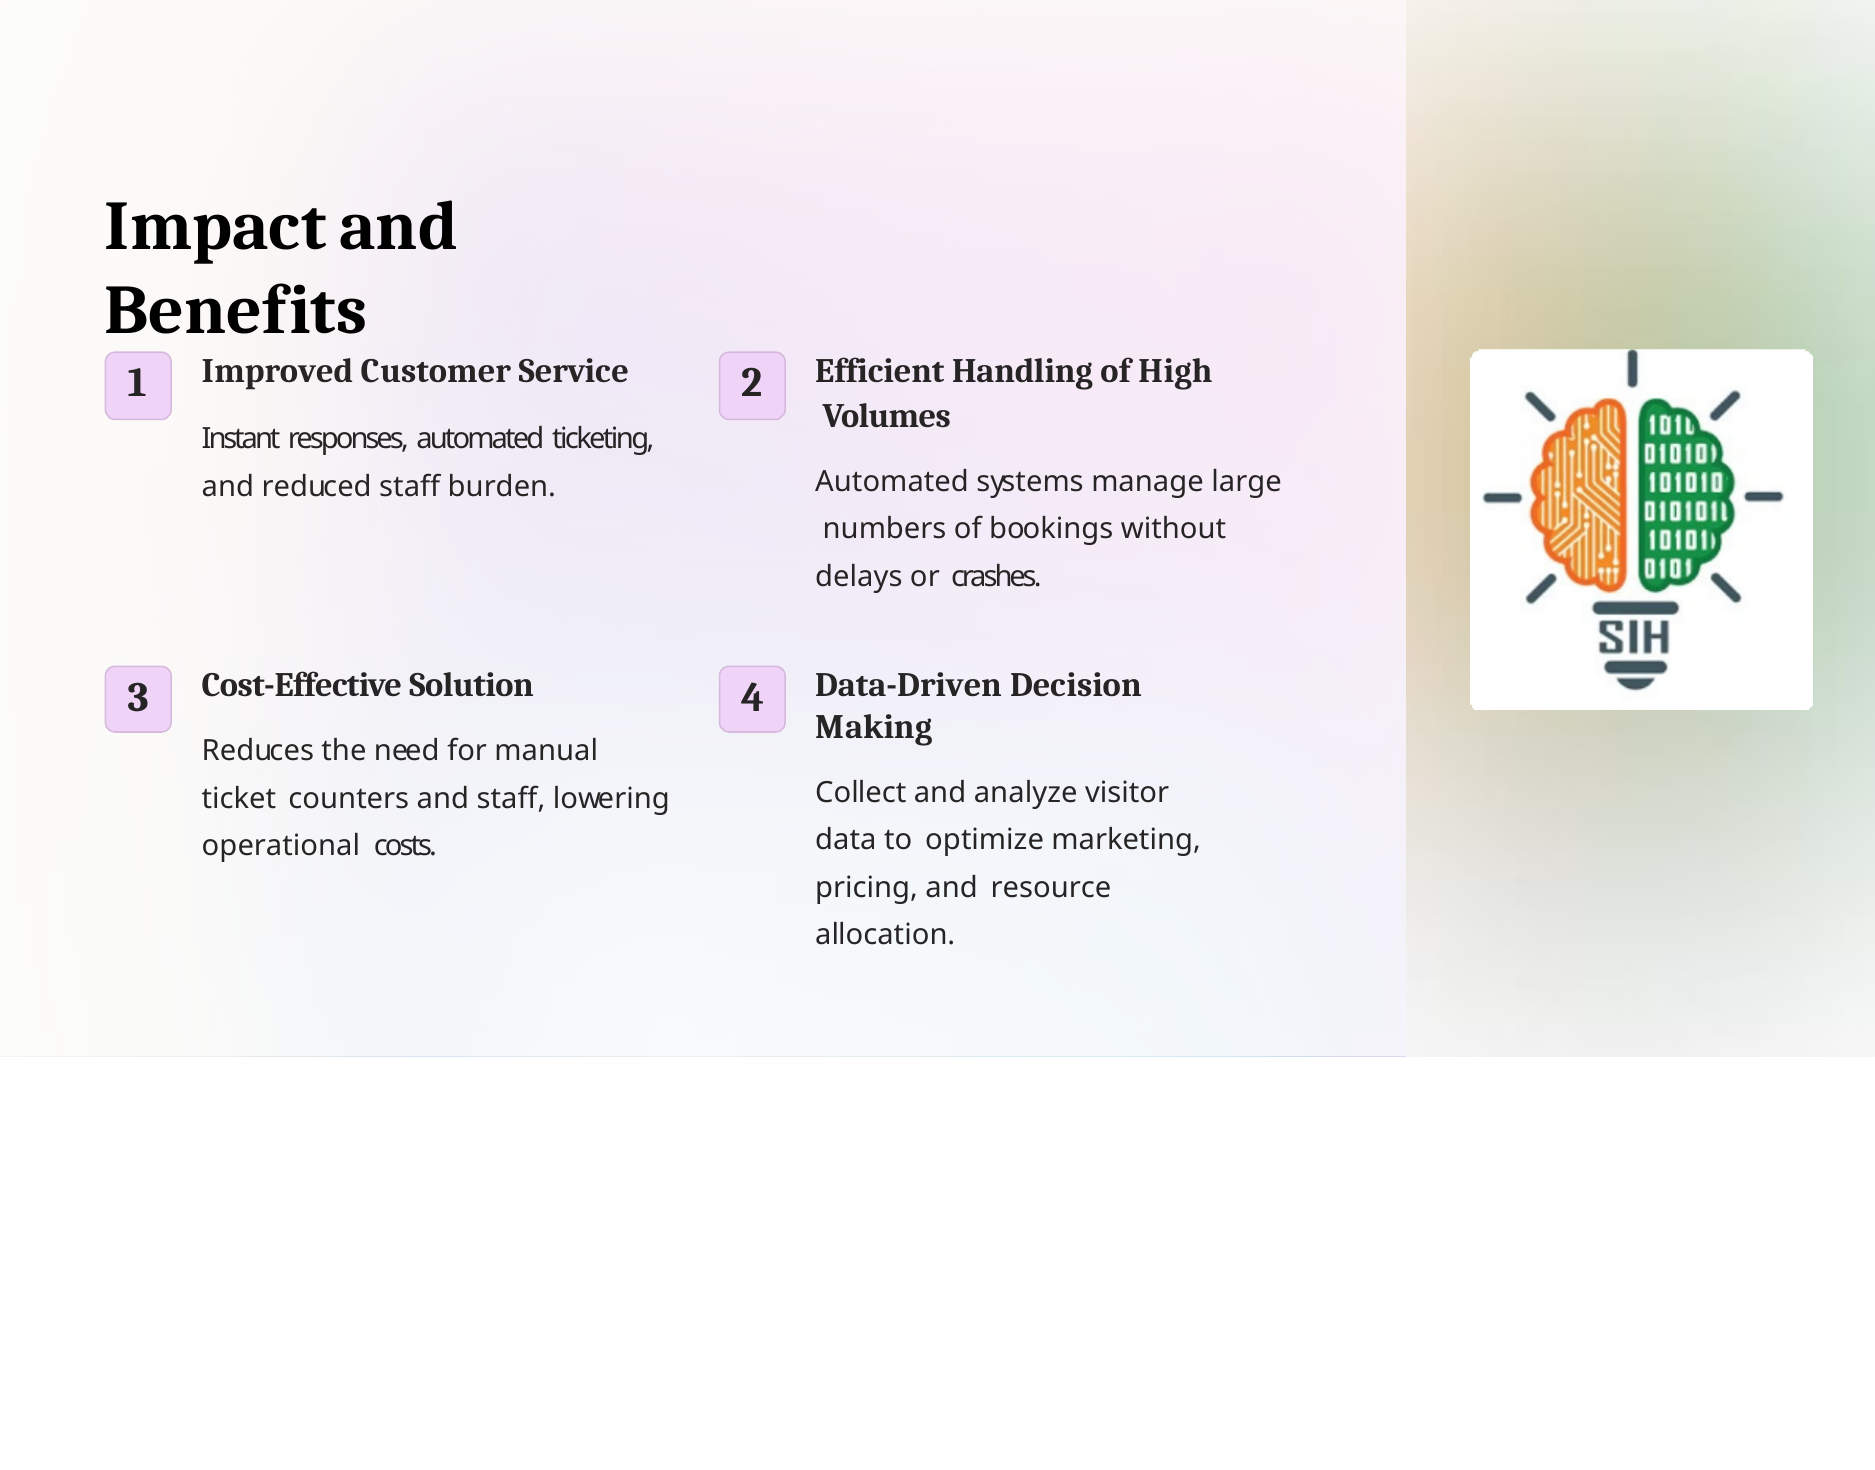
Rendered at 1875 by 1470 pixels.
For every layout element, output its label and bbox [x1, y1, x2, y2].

text_box [718, 351, 787, 421]
text_box [104, 665, 173, 733]
text_box [104, 351, 173, 421]
text_box [1406, 0, 1875, 1057]
text_box [718, 665, 787, 733]
picture [0, 0, 1406, 1057]
